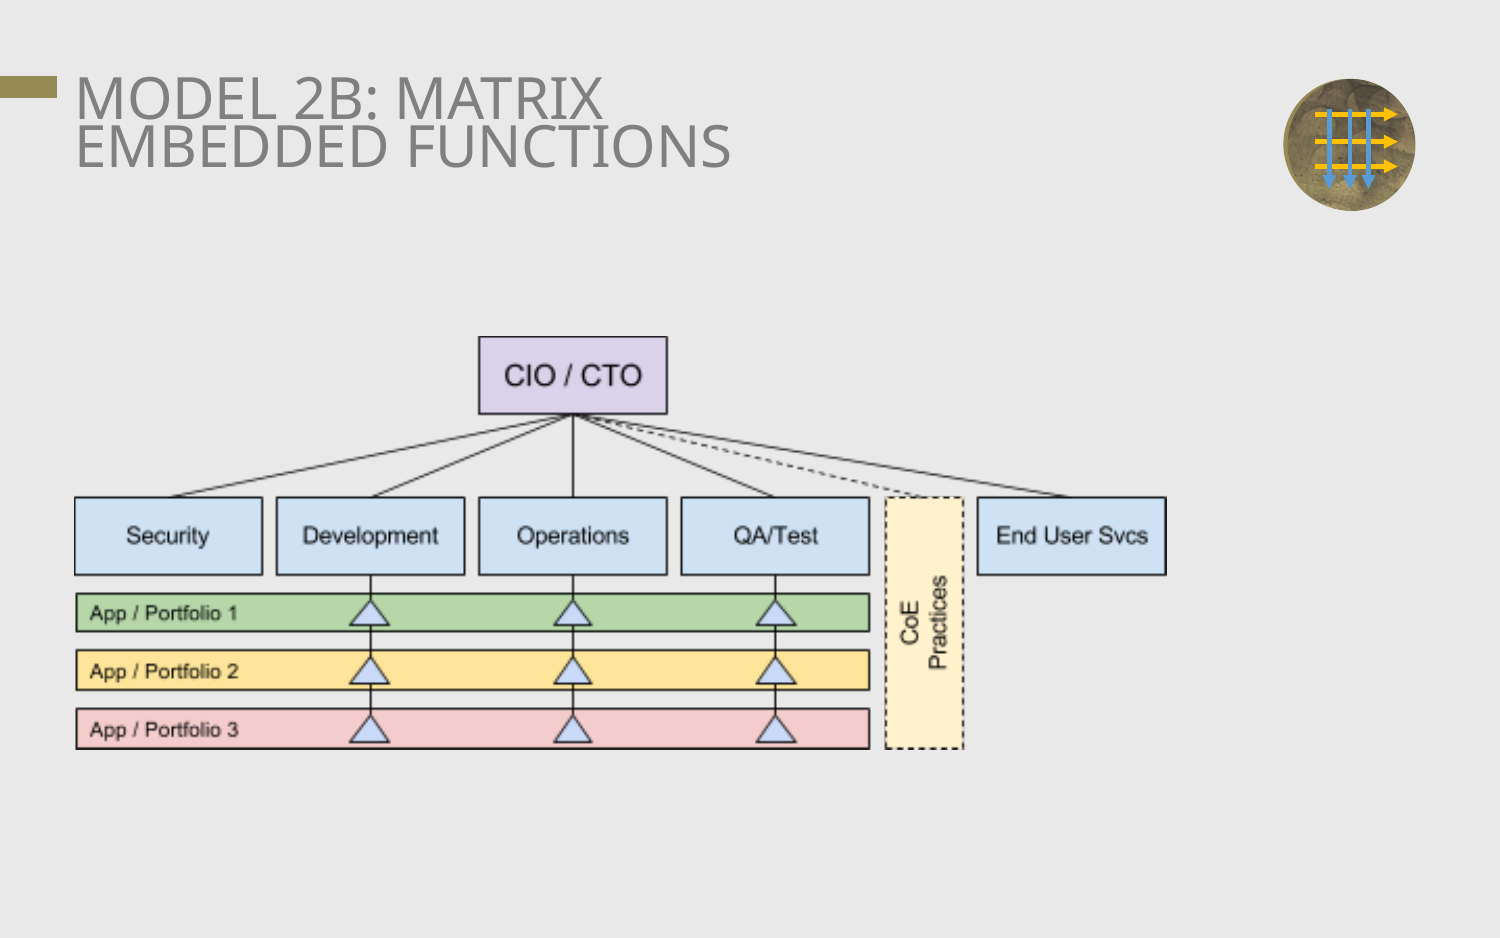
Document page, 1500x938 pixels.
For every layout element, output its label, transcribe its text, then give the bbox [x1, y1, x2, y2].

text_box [1283, 78, 1416, 212]
title Model 2B: Matrix Embedded Functions [59, 75, 1410, 232]
picture [74, 336, 1167, 750]
